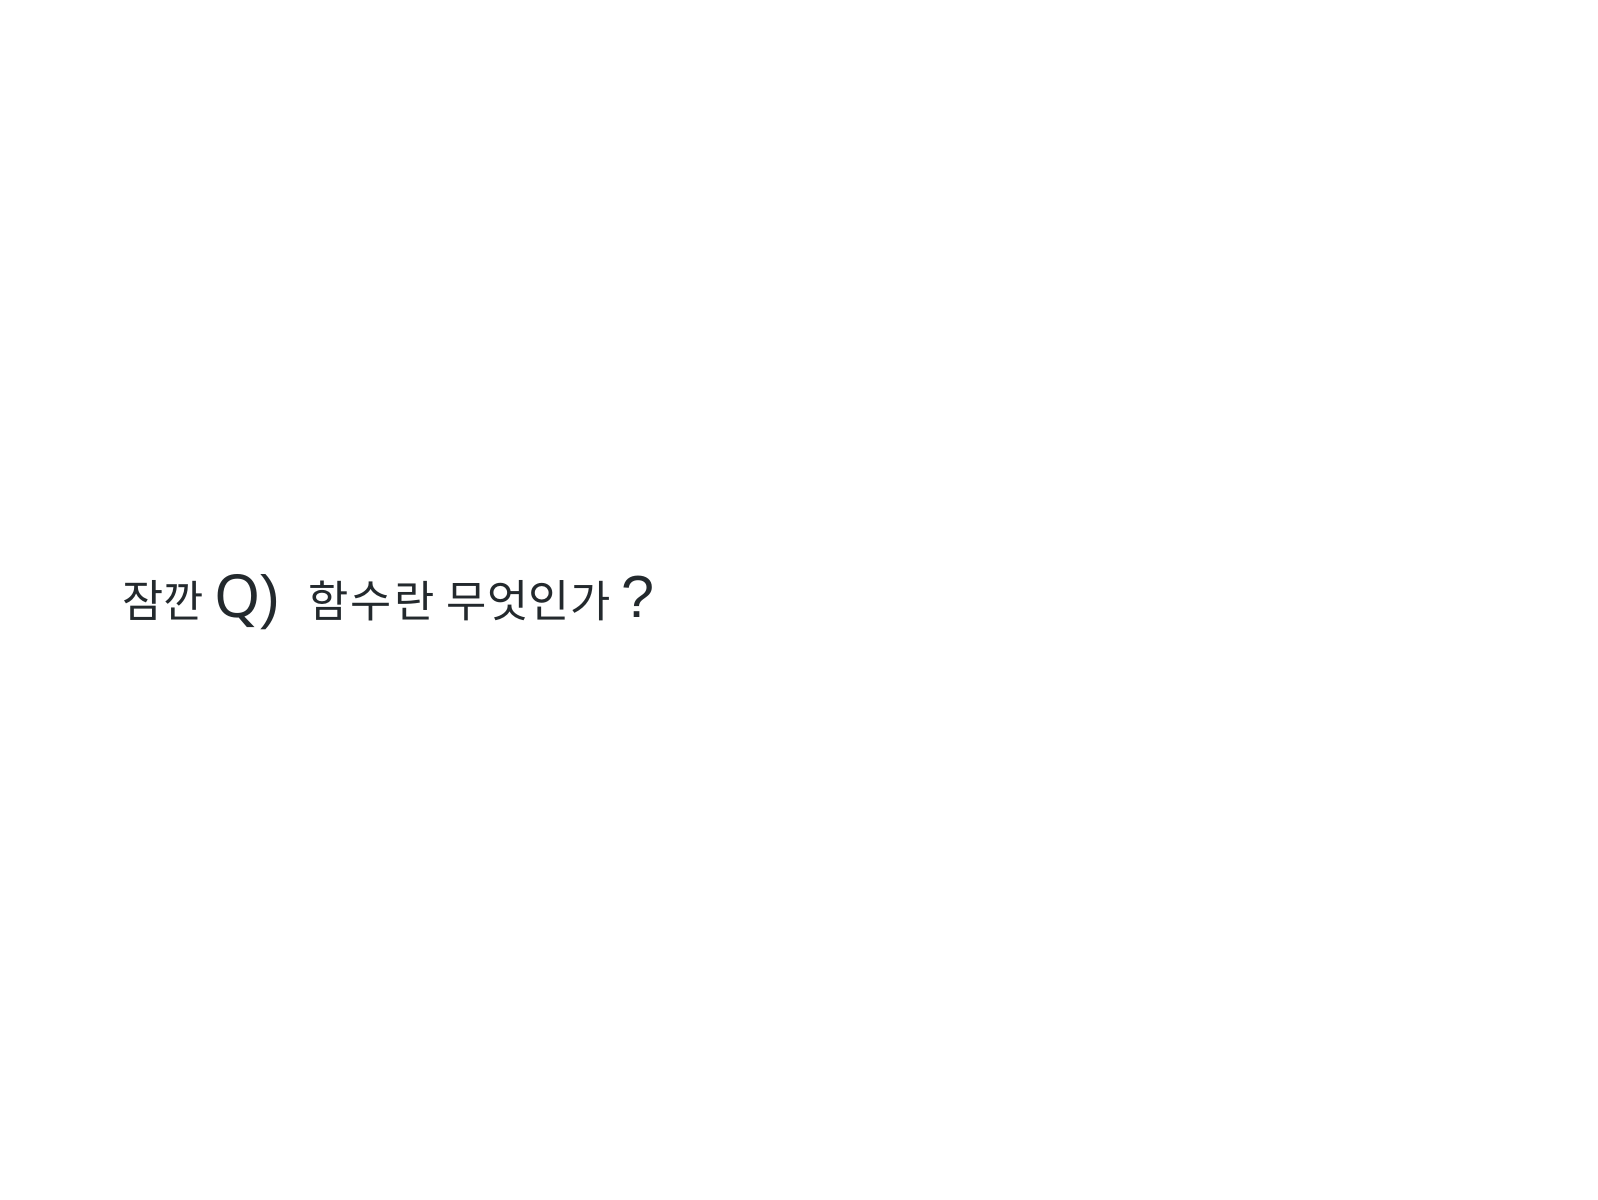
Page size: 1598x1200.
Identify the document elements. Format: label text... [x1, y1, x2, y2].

title 잠깐Q) 함수란 무엇인가? [120, 556, 613, 759]
